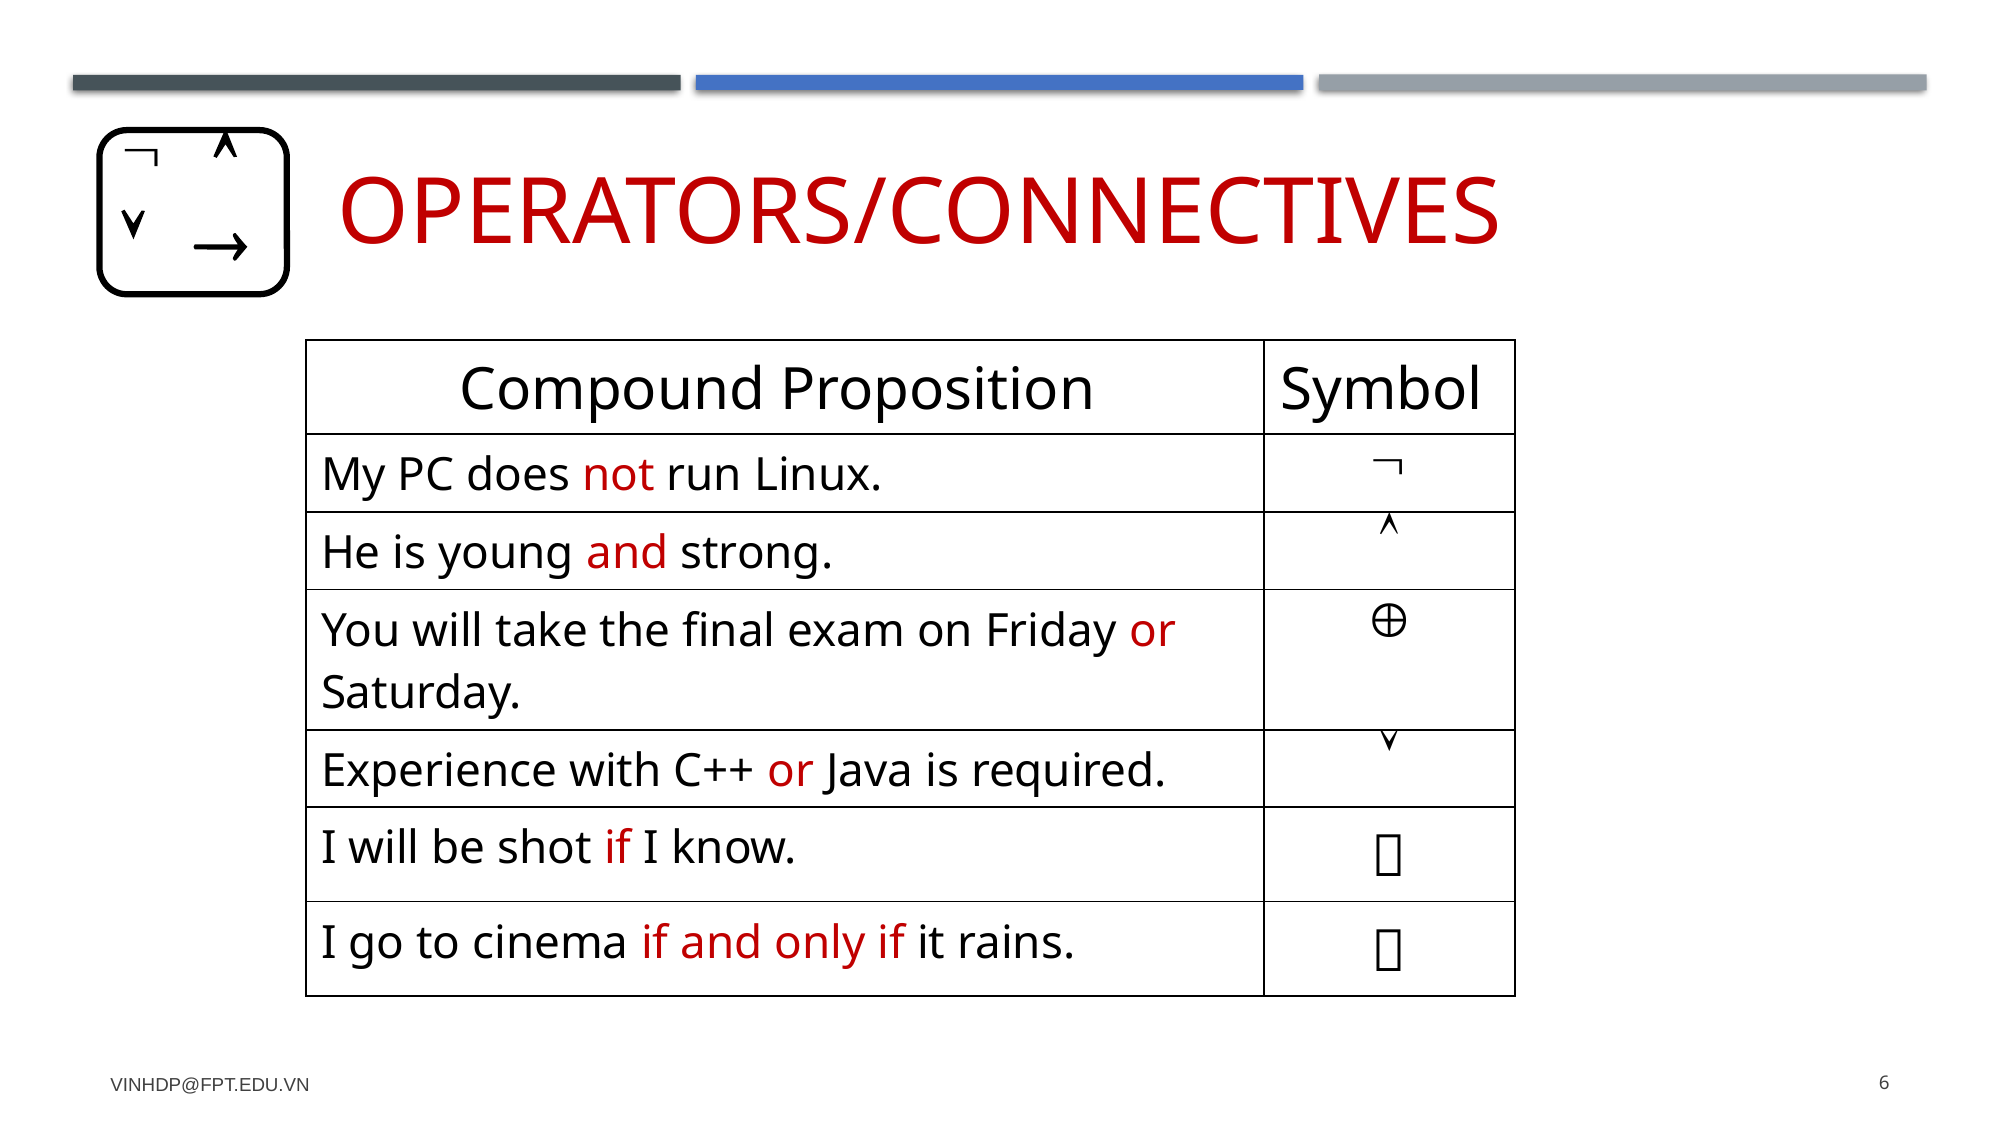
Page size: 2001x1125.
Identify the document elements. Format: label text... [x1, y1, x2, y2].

footer vinhdp@fpt.edu.vn [95, 1053, 1230, 1114]
table_cell You will take the final exam on Friday or Saturday. [307, 590, 1263, 729]
table_cell My PC does not run Linux. [307, 435, 1263, 511]
title Operators/connectives [322, 73, 1649, 269]
table_cell I go to cinema if and only if it rains. [307, 902, 1263, 995]
table_header Compound Proposition [307, 341, 1263, 433]
table_cell  [1265, 590, 1514, 729]
table_cell  [1265, 808, 1514, 901]
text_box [98, 111, 288, 295]
table_cell  [1265, 513, 1514, 589]
table_cell  [1265, 731, 1514, 806]
table_cell I will be shot if I know. [307, 808, 1263, 901]
table_cell He is young and strong. [307, 513, 1263, 589]
table_header Symbol [1265, 341, 1514, 433]
table_cell  [1265, 435, 1514, 511]
table_cell  [1265, 902, 1514, 995]
slide_number 6 [1732, 1053, 1905, 1114]
table_cell Experience with C++ or Java is required. [307, 731, 1263, 806]
